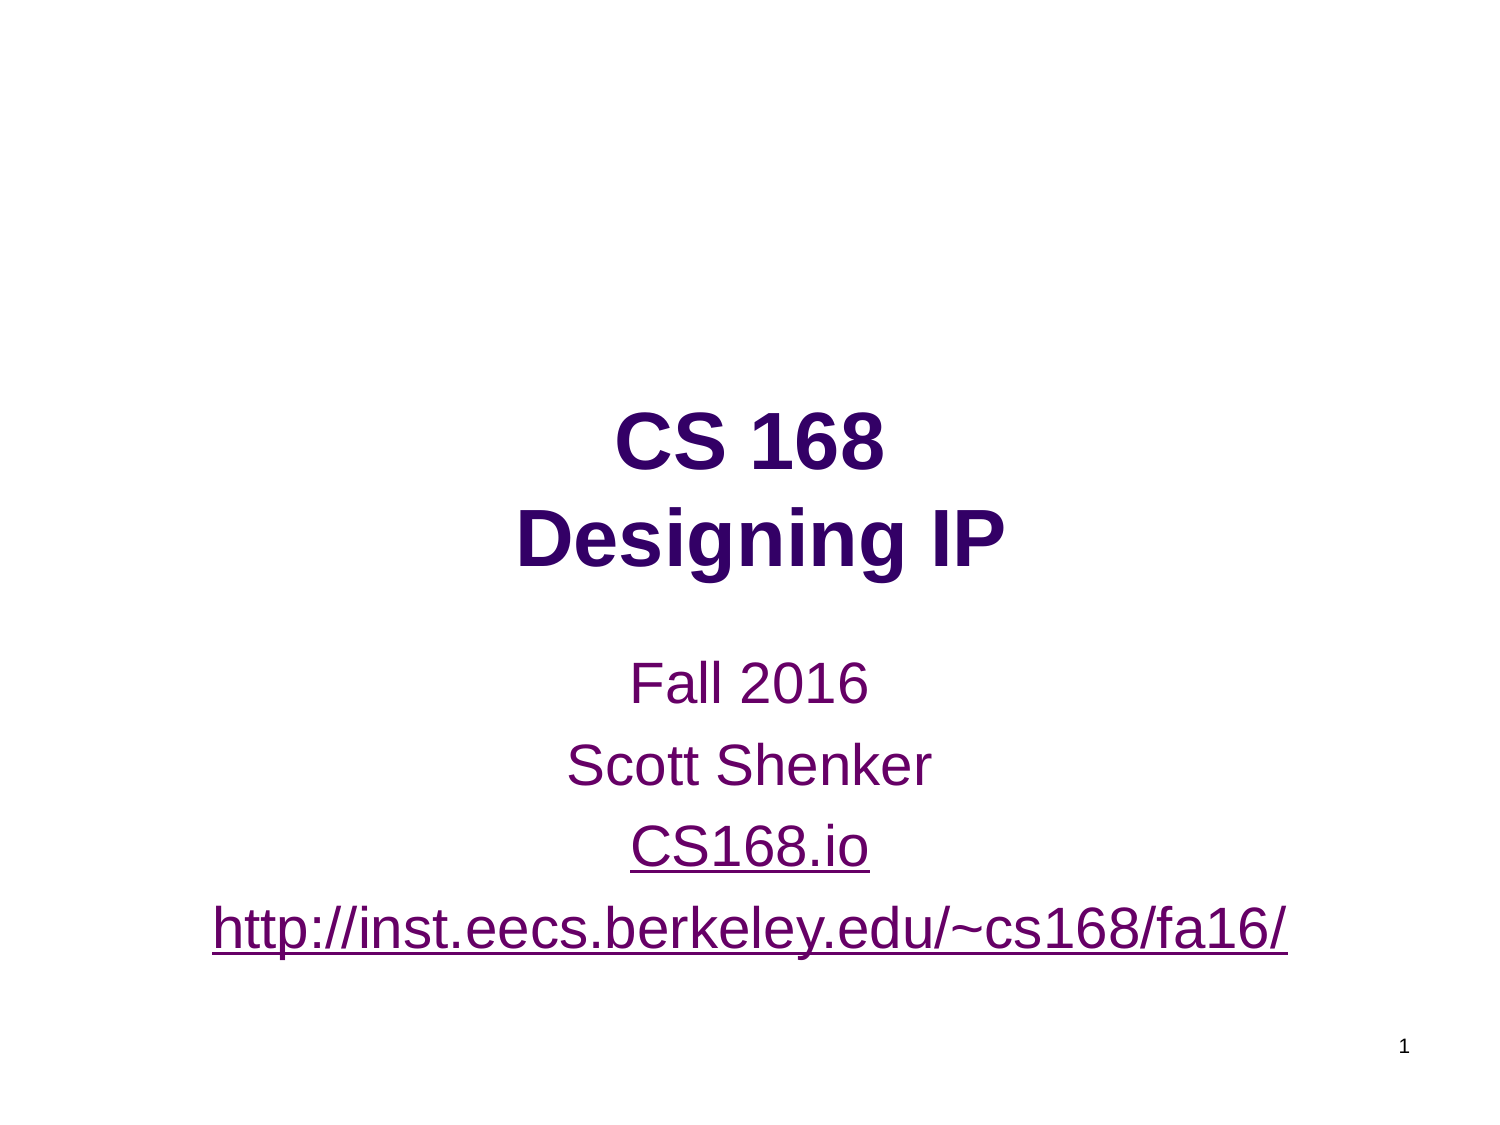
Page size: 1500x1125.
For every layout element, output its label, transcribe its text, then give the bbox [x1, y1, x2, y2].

slide_number 1 [1074, 1024, 1426, 1101]
title CS 168 Designing IP [112, 349, 1388, 591]
subtitle Fall 2016 Scott Shenker CS168.io http://inst.eecs.berkeley.edu/~cs168/fa16/ [0, 637, 1500, 925]
